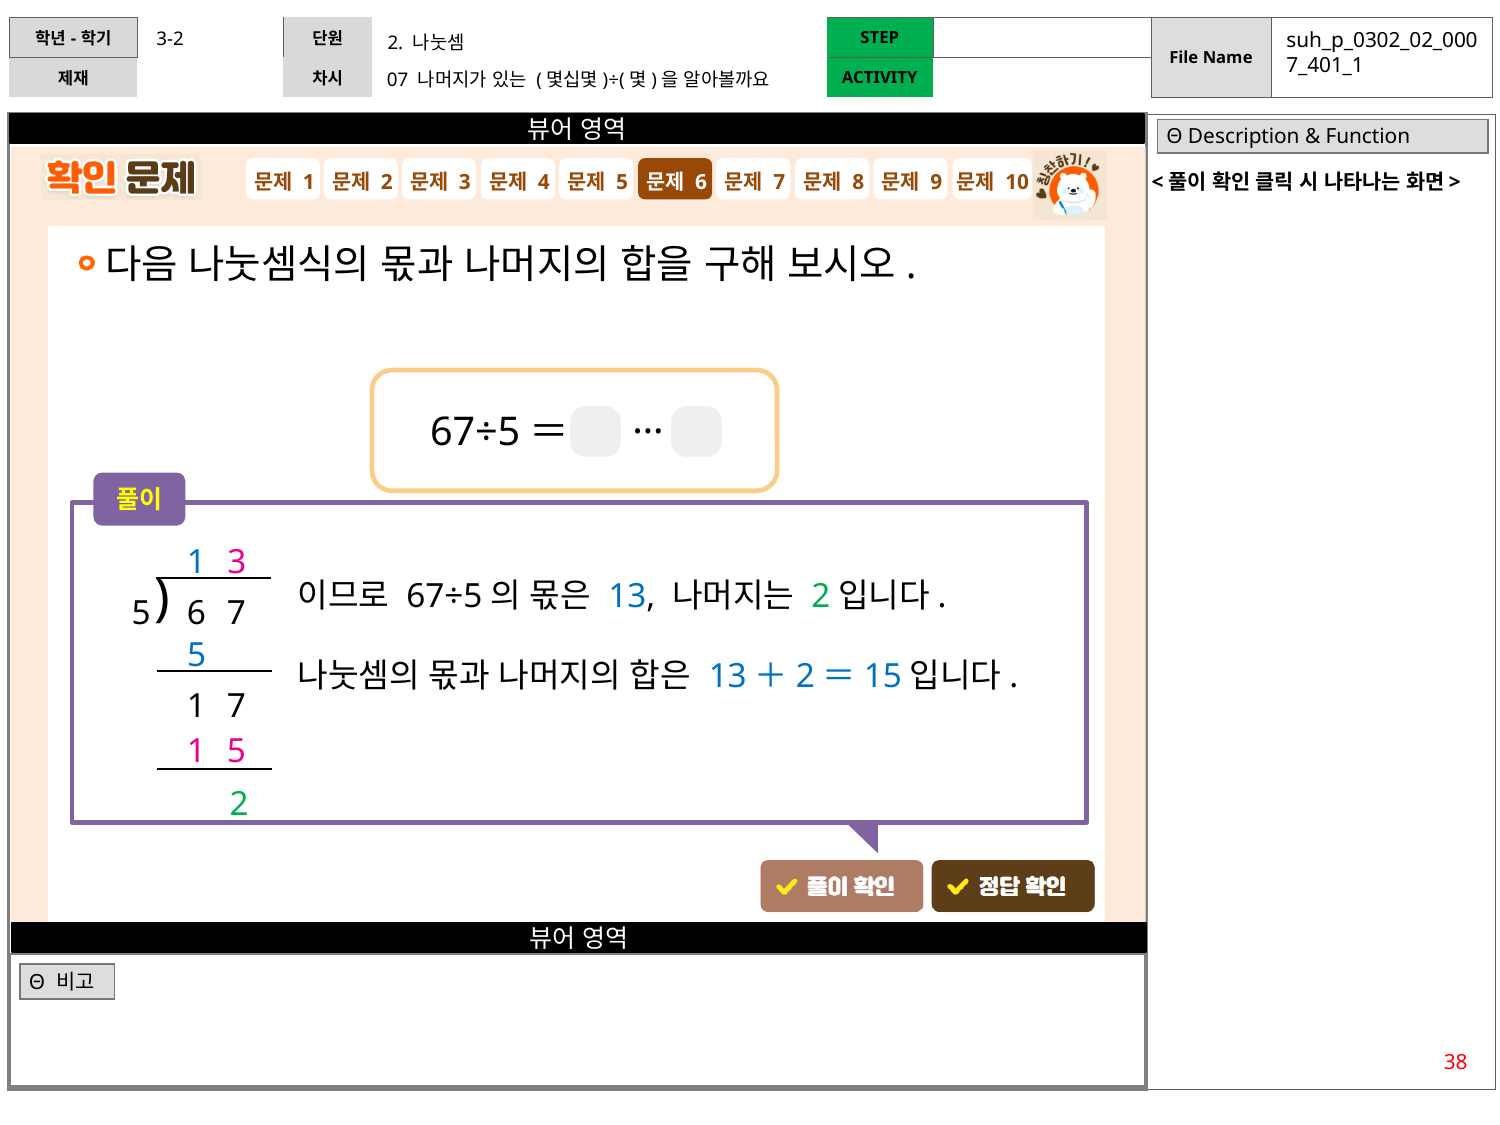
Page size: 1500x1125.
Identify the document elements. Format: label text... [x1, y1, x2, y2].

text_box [76, 512, 290, 823]
text_box <풀이 확인 클릭 시 나타나는 화면> [1136, 160, 1500, 264]
text_box 문제 2 [349, 148, 395, 202]
text_box 07 나머지가 있는 (몇십몇)÷(몇)을 알아볼까요 [372, 60, 821, 96]
text_box 문제 5 [552, 148, 662, 202]
text_box 문제 4 [474, 148, 552, 202]
text_box suh_p_0302_02_0007_401_1 [1271, 18, 1500, 84]
picture [41, 154, 201, 200]
picture [930, 857, 1097, 913]
text_box 다음 나눗셈식의 몫과 나머지의 합을 구해 보시오. [90, 231, 1010, 294]
picture [76, 252, 96, 274]
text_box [371, 369, 778, 470]
text_box 문제 1 [239, 148, 349, 202]
text_box 2. 나눗셈 [372, 23, 828, 48]
text_box 문제 3 [395, 148, 474, 202]
picture [758, 857, 925, 914]
text_box 3-2 [141, 18, 284, 55]
text_box 문제 8 [819, 148, 898, 202]
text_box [71, 472, 1087, 854]
text_box 문제 10 [977, 148, 1052, 202]
table_header Θ Description & Function [1158, 120, 1487, 152]
picture [1033, 151, 1107, 220]
text_box 문제 6 [662, 148, 741, 202]
text_box 문제 7 [741, 148, 819, 202]
text_box 문제 9 [898, 148, 977, 202]
